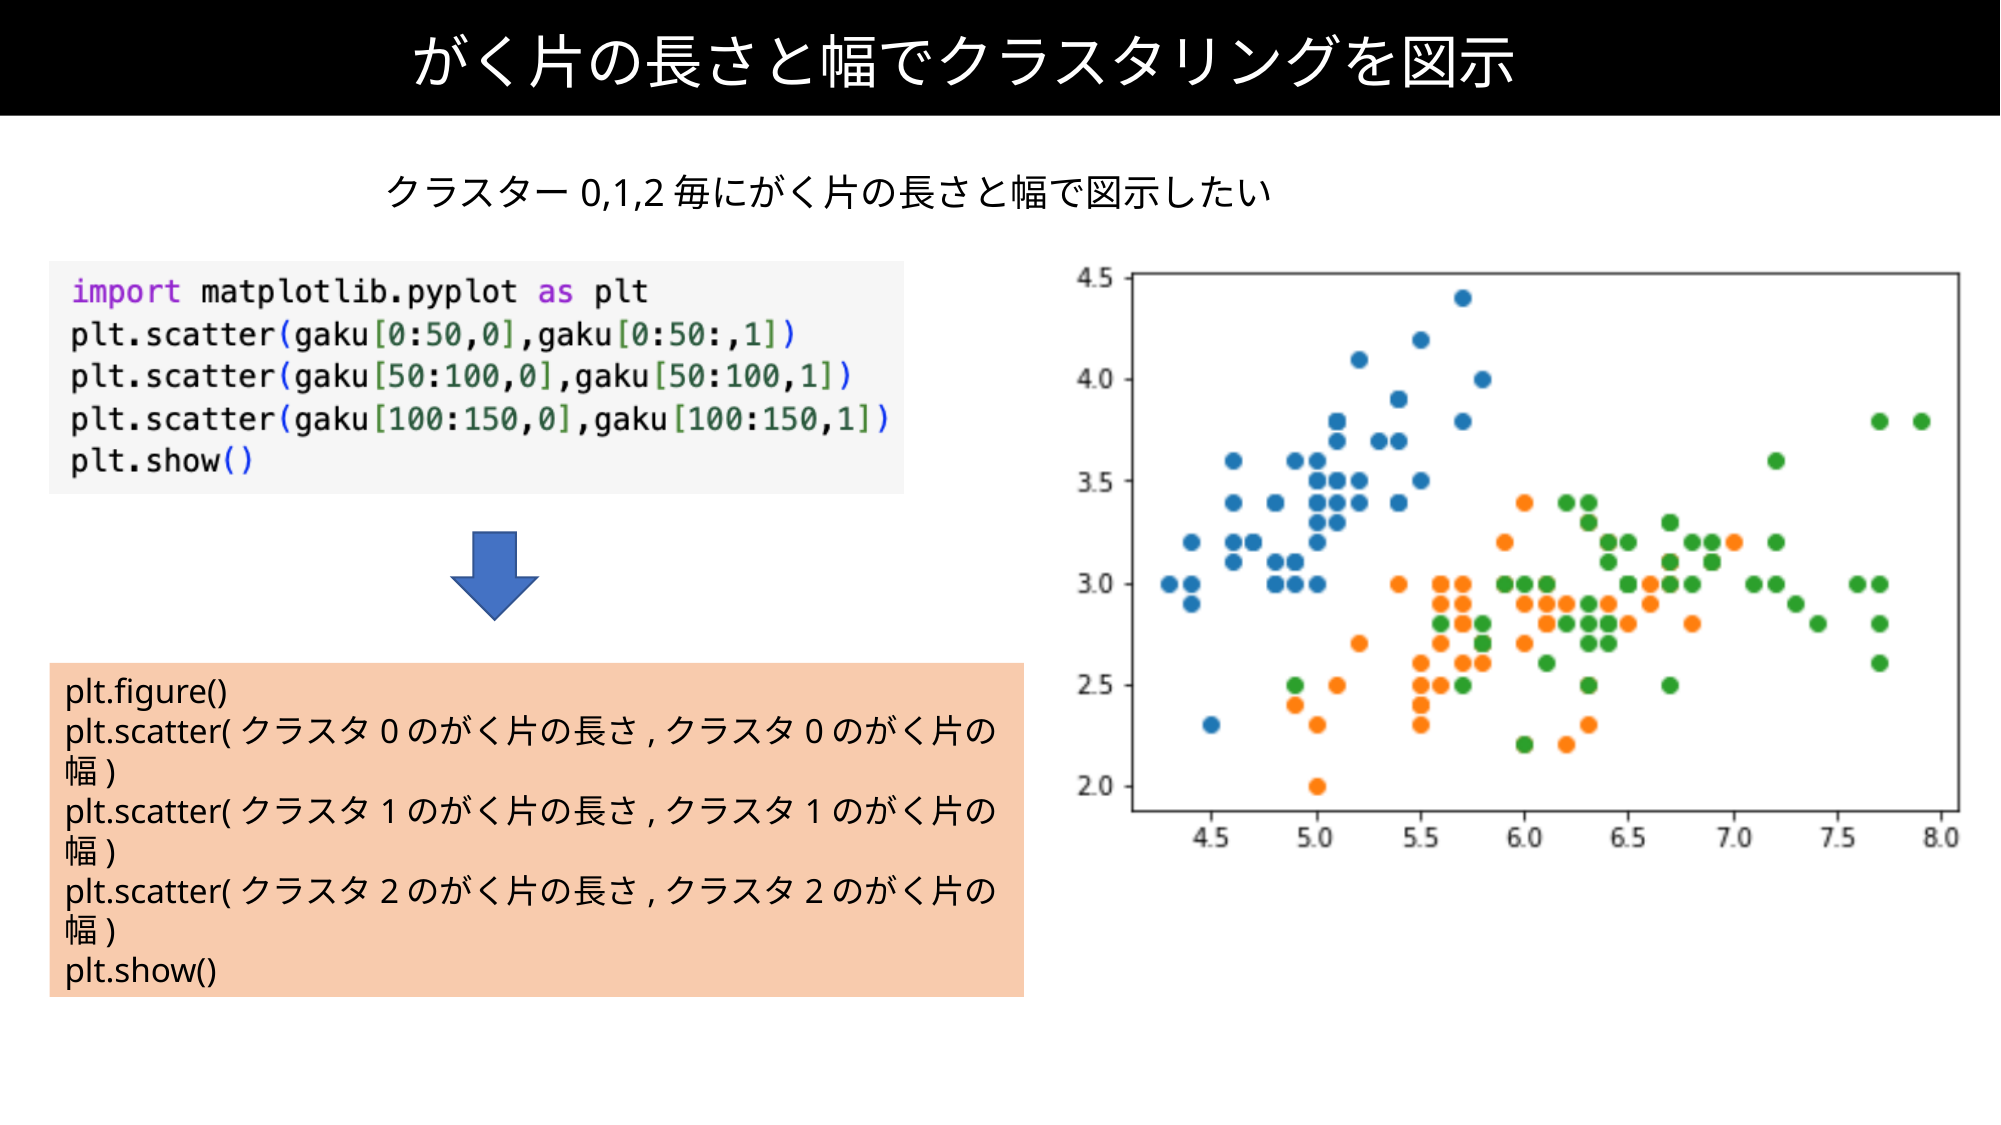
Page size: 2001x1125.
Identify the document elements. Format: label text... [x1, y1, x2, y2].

picture [49, 261, 904, 494]
picture [1061, 258, 1970, 862]
text_box がく片の長さと幅でクラスタリングを図示 [357, 17, 1572, 103]
text_box plt.figure() plt.scatter(クラスタ0のがく片の長さ,クラスタ0のがく片の幅) plt.scatter(クラスタ1のがく片の長さ,クラスタ1のがく片の幅) plt.scatter(クラスタ2のがく片の長さ,クラスタ2のがく片の幅) plt.show() [49, 662, 1024, 997]
text_box [449, 531, 540, 622]
text_box クラスター0,1,2毎にがく片の長さと幅で図示したい [369, 161, 1560, 222]
text_box [0, 0, 2000, 116]
